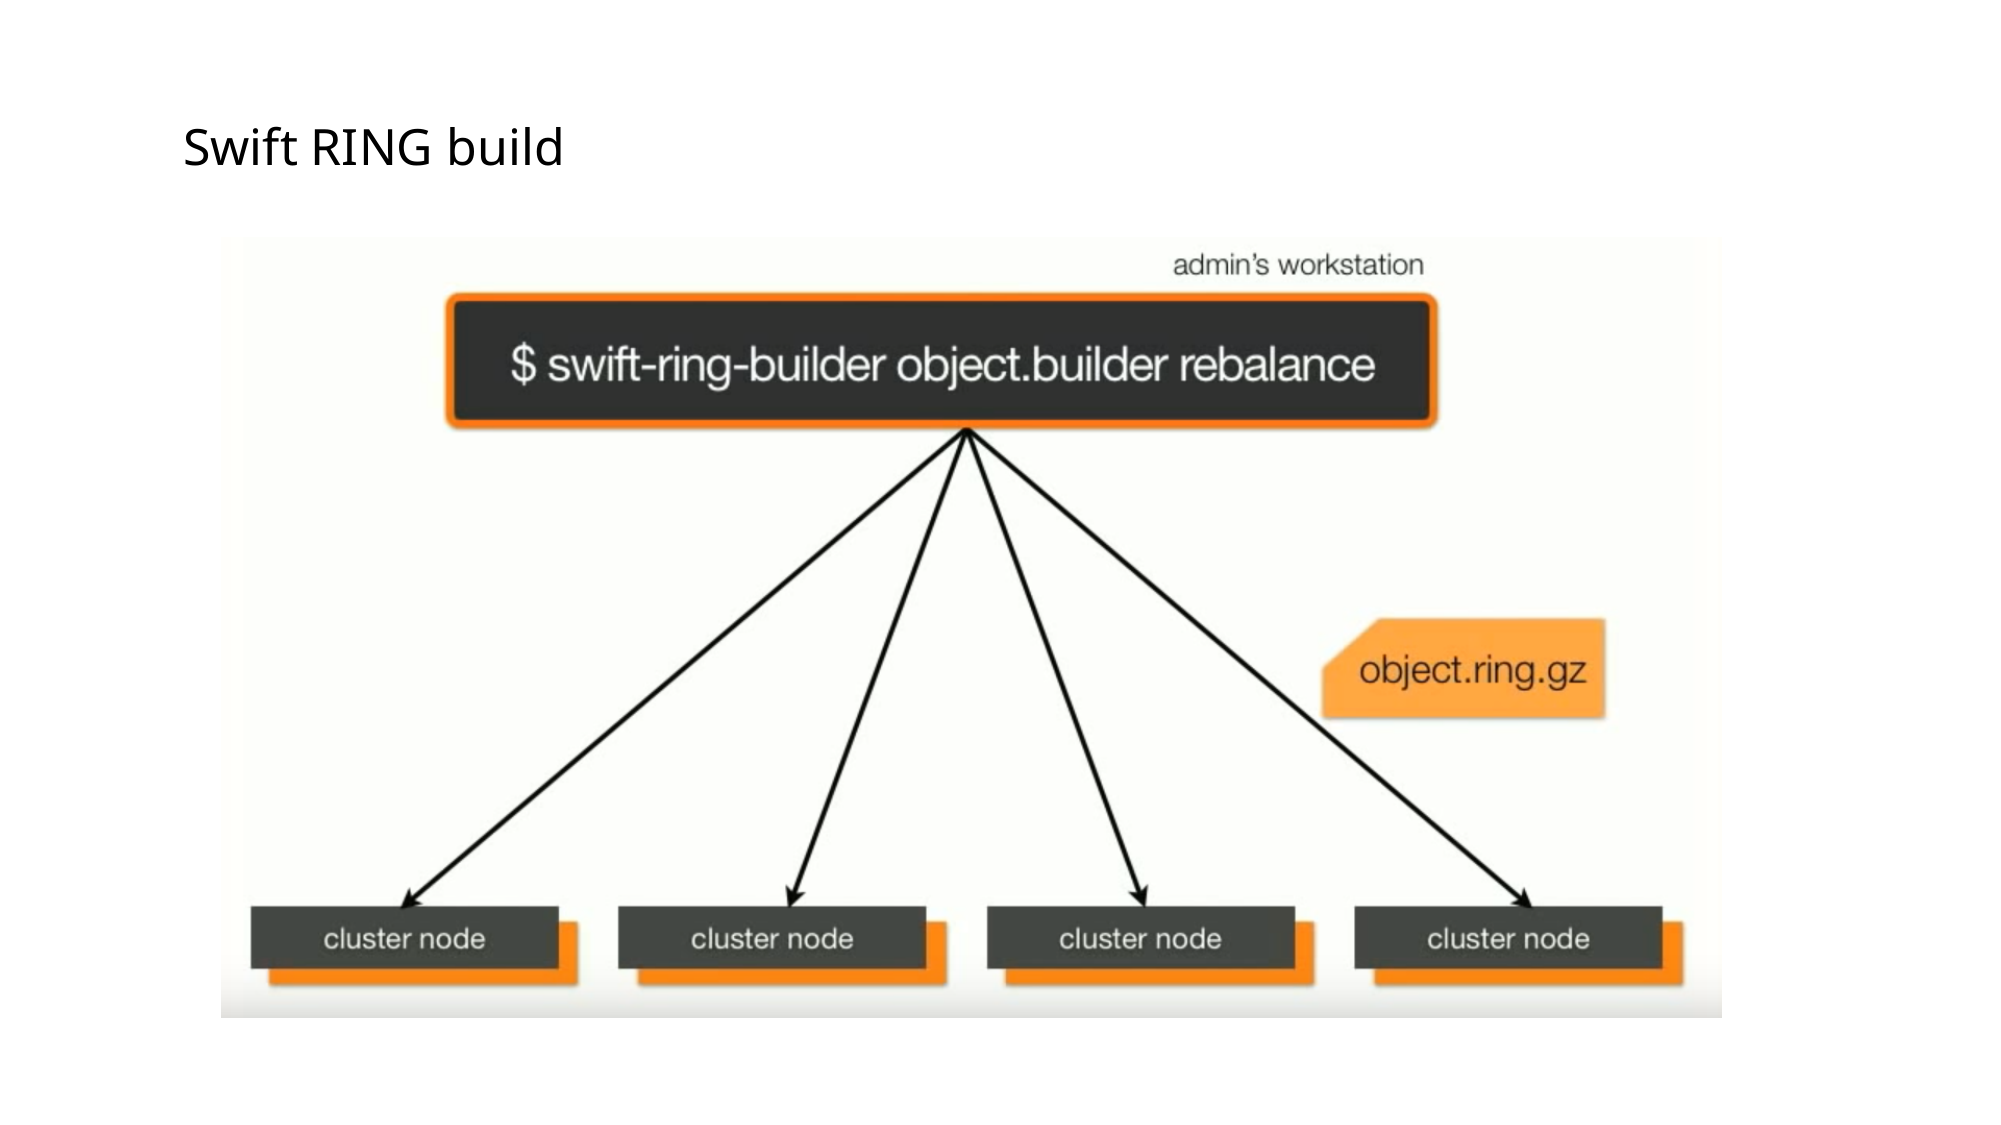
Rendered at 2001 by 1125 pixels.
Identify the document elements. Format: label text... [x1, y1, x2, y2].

picture [221, 237, 1722, 1018]
text_box Swift RING build [168, 107, 580, 183]
